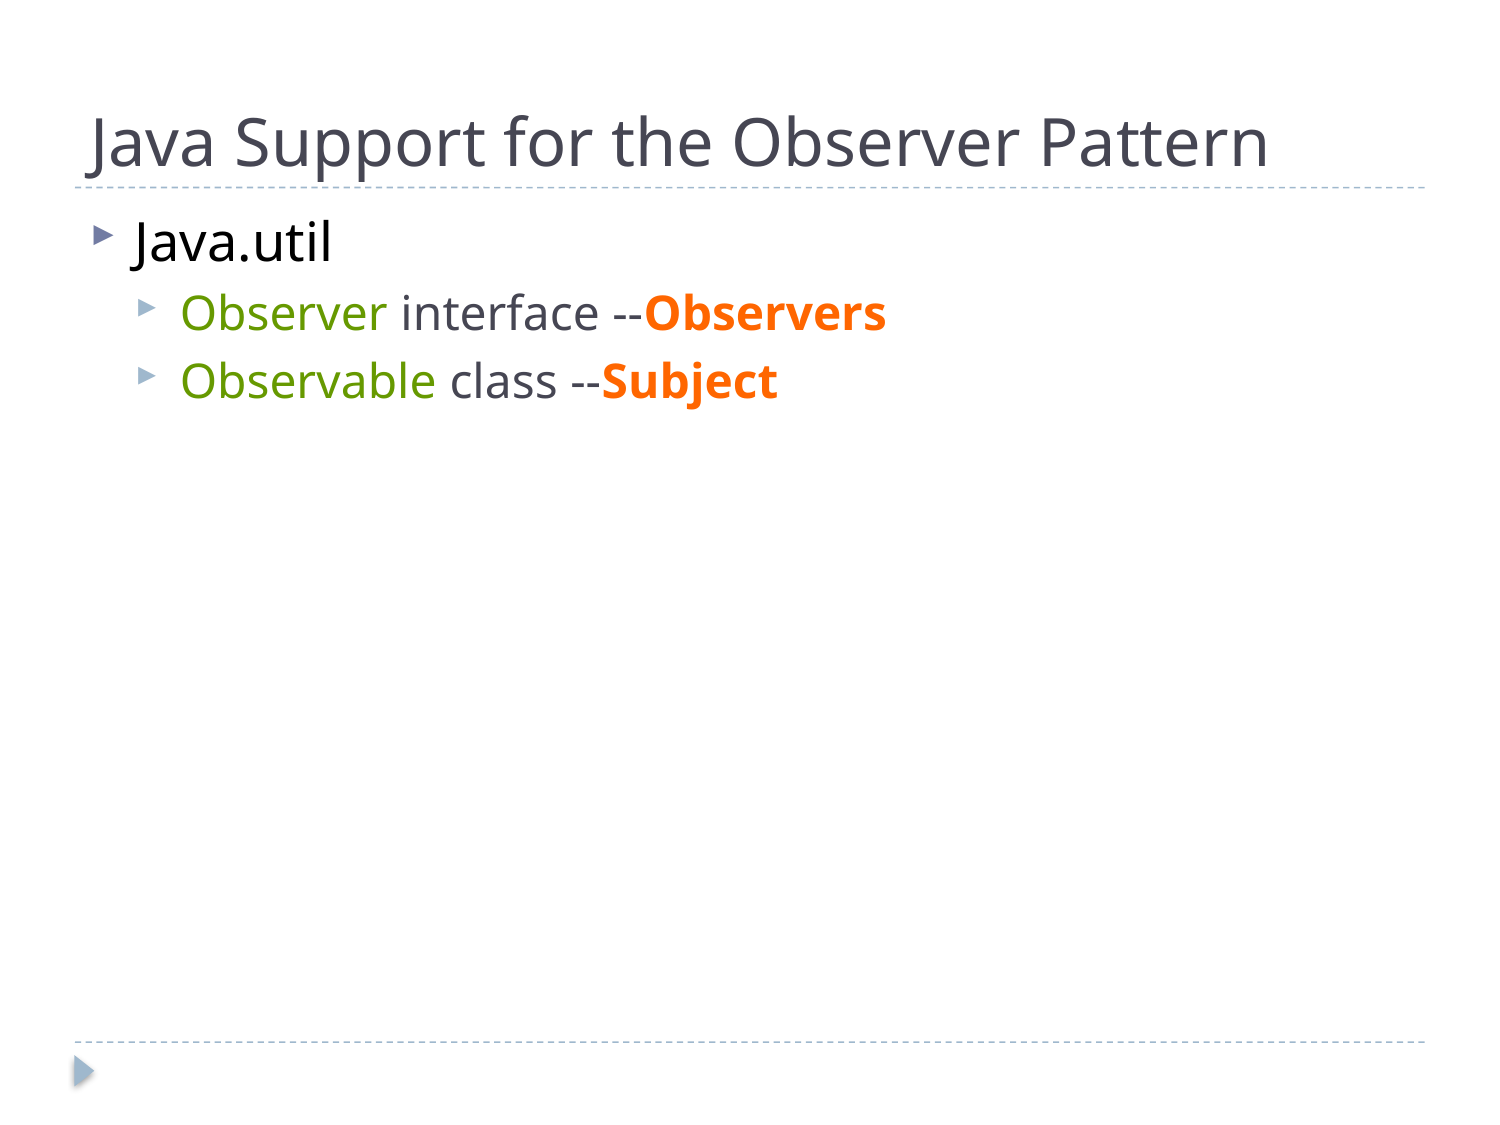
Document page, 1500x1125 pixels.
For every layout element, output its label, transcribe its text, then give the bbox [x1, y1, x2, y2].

list Java.util Observer interface --Observers Observable class --Subject [74, 199, 1426, 1006]
title Java Support for the Observer Pattern [74, 24, 1426, 188]
